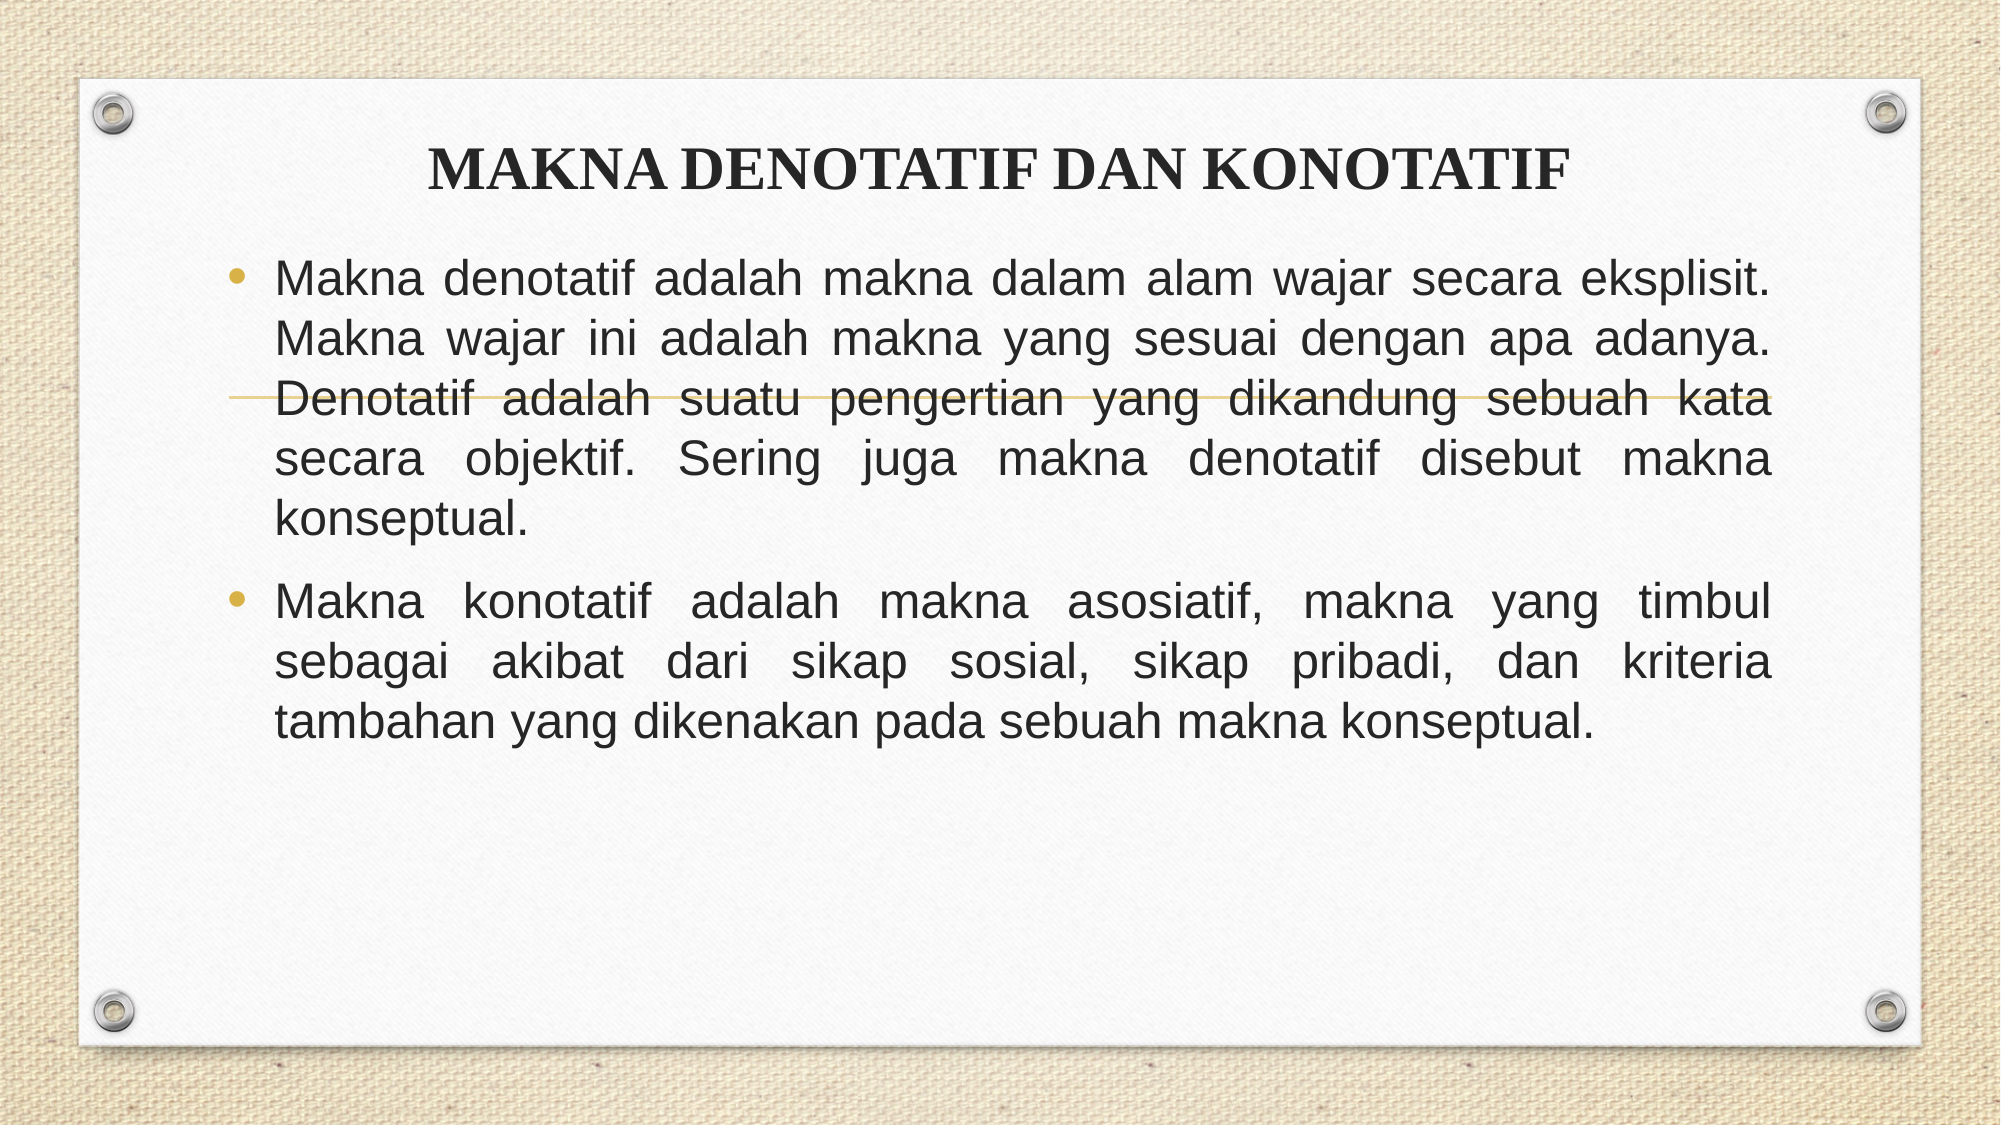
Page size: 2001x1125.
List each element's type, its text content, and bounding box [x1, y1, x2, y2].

picture [0, 0, 2001, 1125]
title MAKNA DENOTATIF DAN KONOTATIF [212, 120, 1788, 210]
list Makna denotatif adalah makna dalam alam wajar secara eksplisit. Makna wajar ini adalah makna yang sesuai dengan apa adanya. Denotatif adalah suatu pengertian yang dikandung sebuah kata secara objektif. Sering juga makna denotatif disebut makna konseptual. Makna konotatif adalah makna asosiatif, makna yang timbul sebagai akibat dari sikap sosial, sikap pribadi, dan kriteria tambahan yang dikenakan pada sebuah makna konseptual. [212, 238, 1788, 985]
